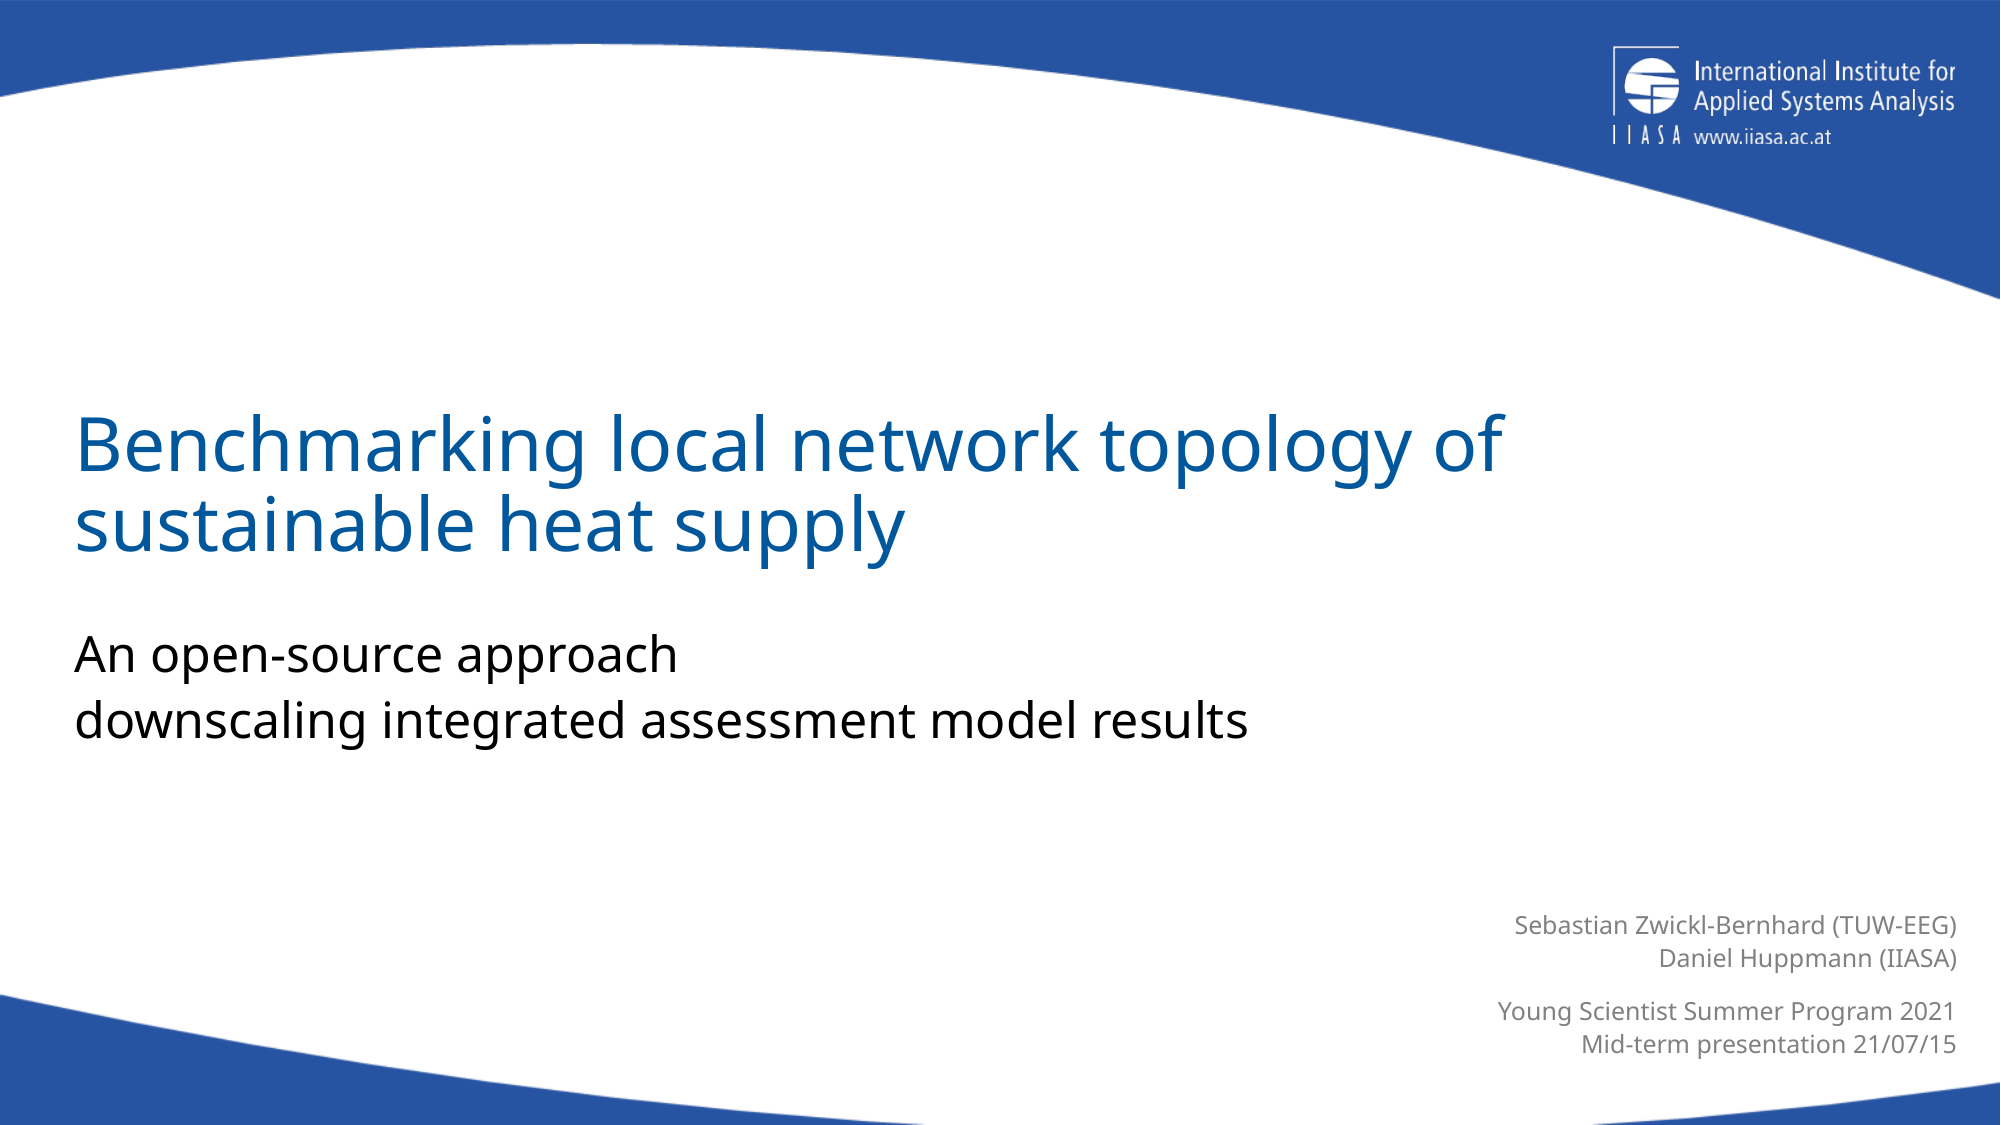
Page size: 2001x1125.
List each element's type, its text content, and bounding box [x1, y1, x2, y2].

picture [0, 0, 2000, 322]
picture [0, 885, 2000, 1125]
text_box Sebastian Zwickl-Bernhard (TUW-EEG) Daniel Huppmann (IIASA) Young Scientist Summer Program 2021 Mid-term presentation 21/07/15 [1253, 885, 1973, 1067]
title Benchmarking local network topology of sustainable heat supply [59, 369, 1644, 576]
subtitle An open-source approach downscaling integrated assessment model results [59, 608, 1404, 778]
